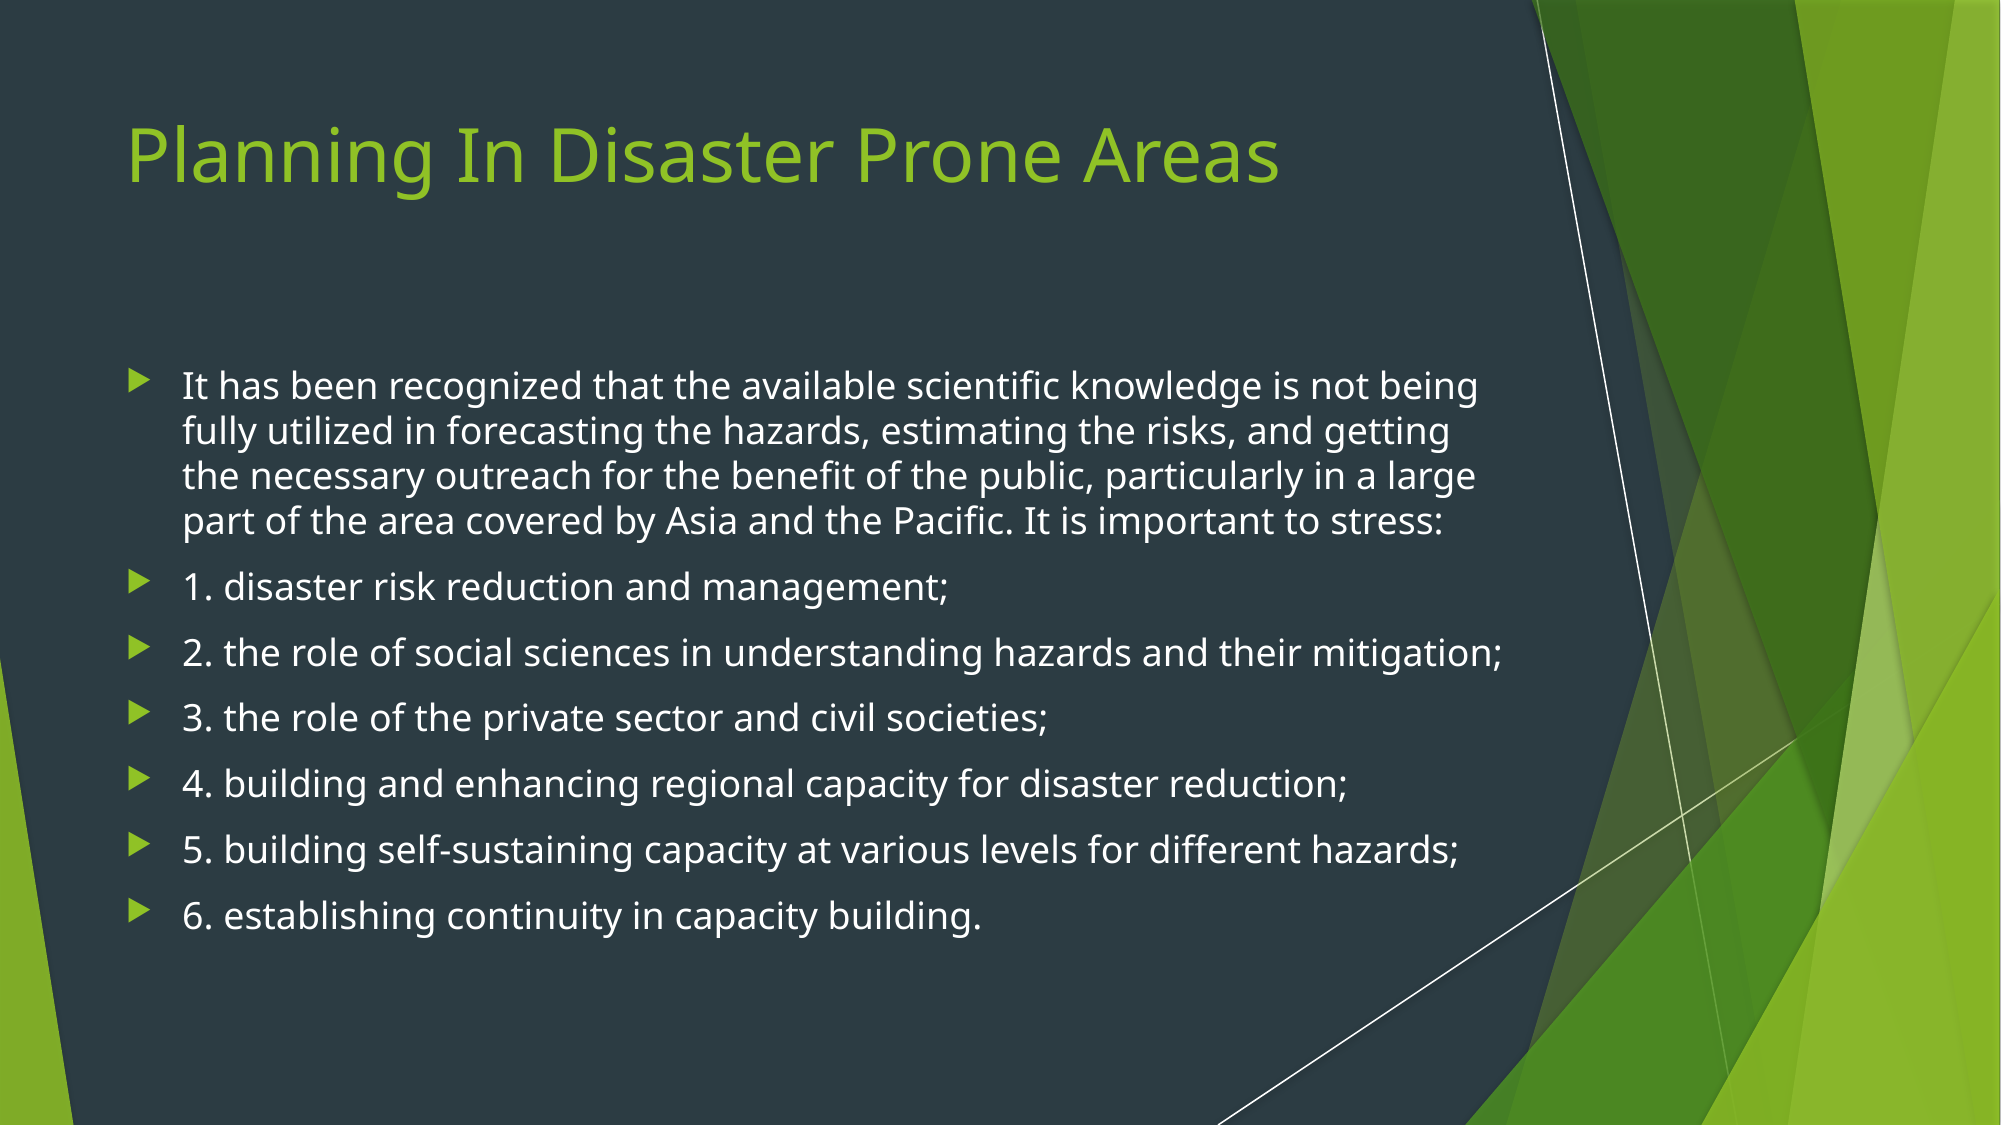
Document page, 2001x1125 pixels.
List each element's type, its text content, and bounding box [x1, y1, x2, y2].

text_box Planning In Disaster Prone Areas [111, 99, 1522, 317]
text_box It has been recognized that the available scientific knowledge is not being fully utilized in forecasting the hazards, estimating the risks, and getting the necessary outreach for the benefit of the public, particularly in a large part of the area covered by Asia and the Pacific. It is important to stress: 1. disaster risk reduction and management; 2. the role of social sciences in understanding hazards and their mitigation; 3. the role of the private sector and civil societies; 4. building and enhancing regional capacity for disaster reduction; 5. building self-sustaining capacity at various levels for different hazards; 6. establishing continuity in capacity building. [111, 354, 1522, 991]
